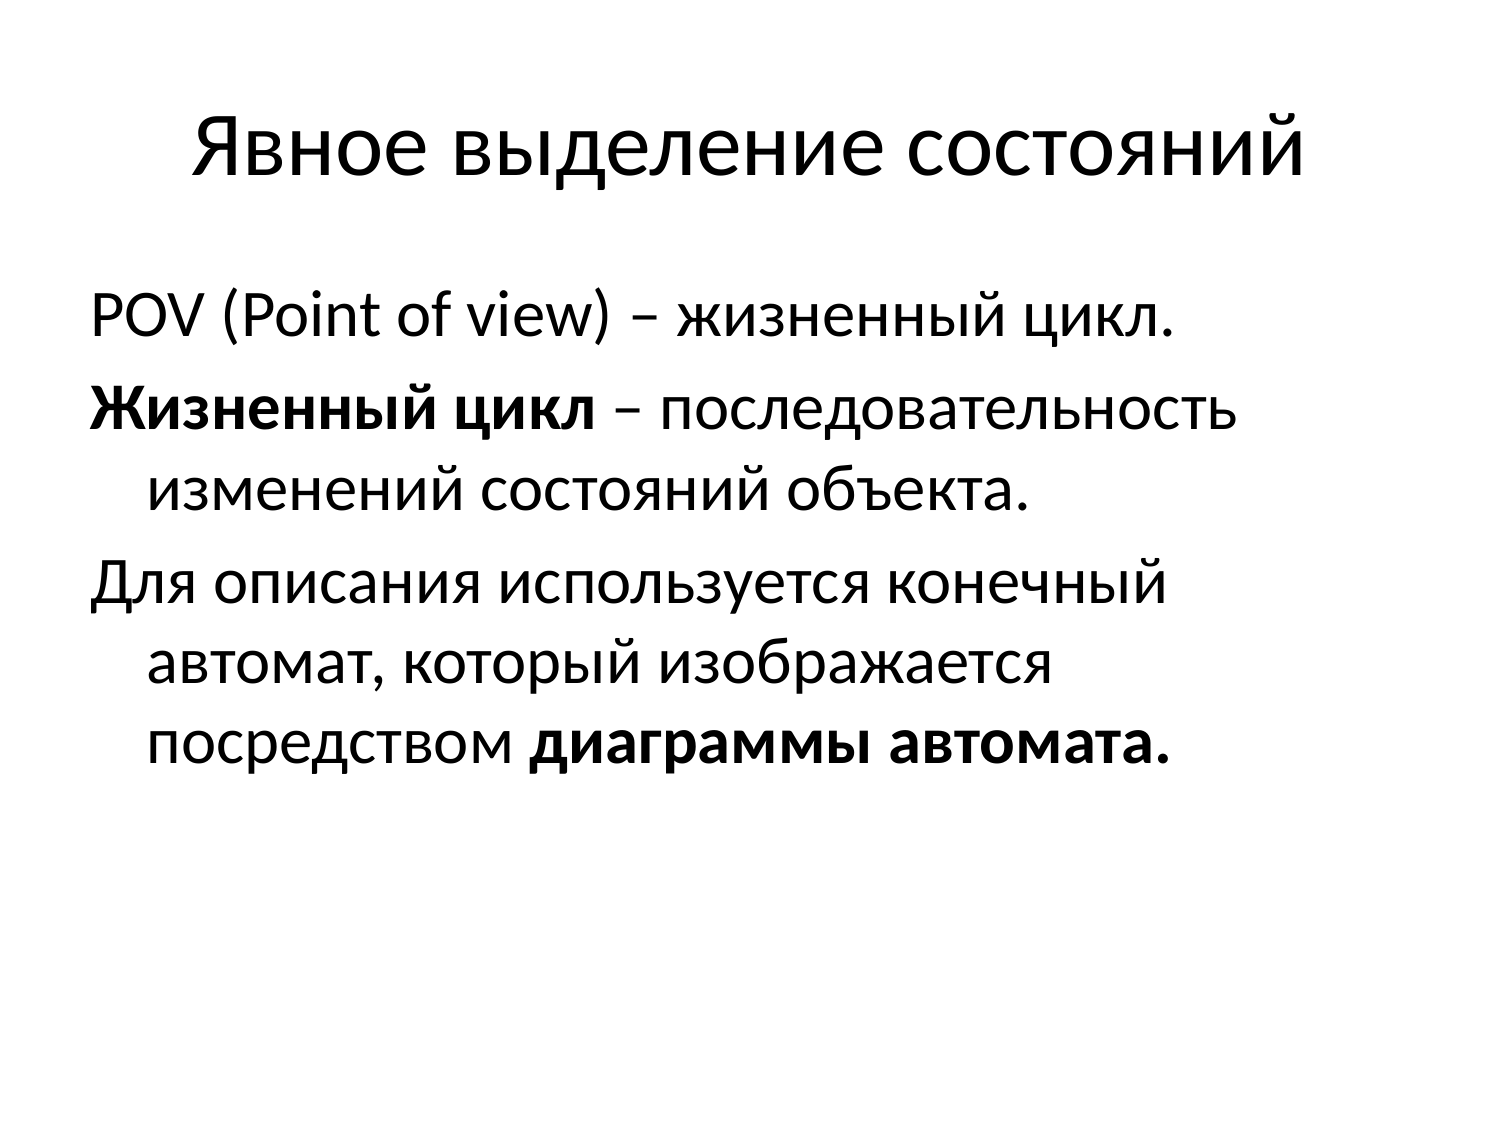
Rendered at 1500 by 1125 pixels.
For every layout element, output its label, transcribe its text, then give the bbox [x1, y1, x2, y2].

title Явное выделение состояний [75, 45, 1425, 233]
list POV (Point of view) – жизненный цикл. Жизненный цикл – последовательность изменений состояний объекта. Для описания используется конечный автомат, который изображается посредством диаграммы автомата. [75, 262, 1425, 1005]
